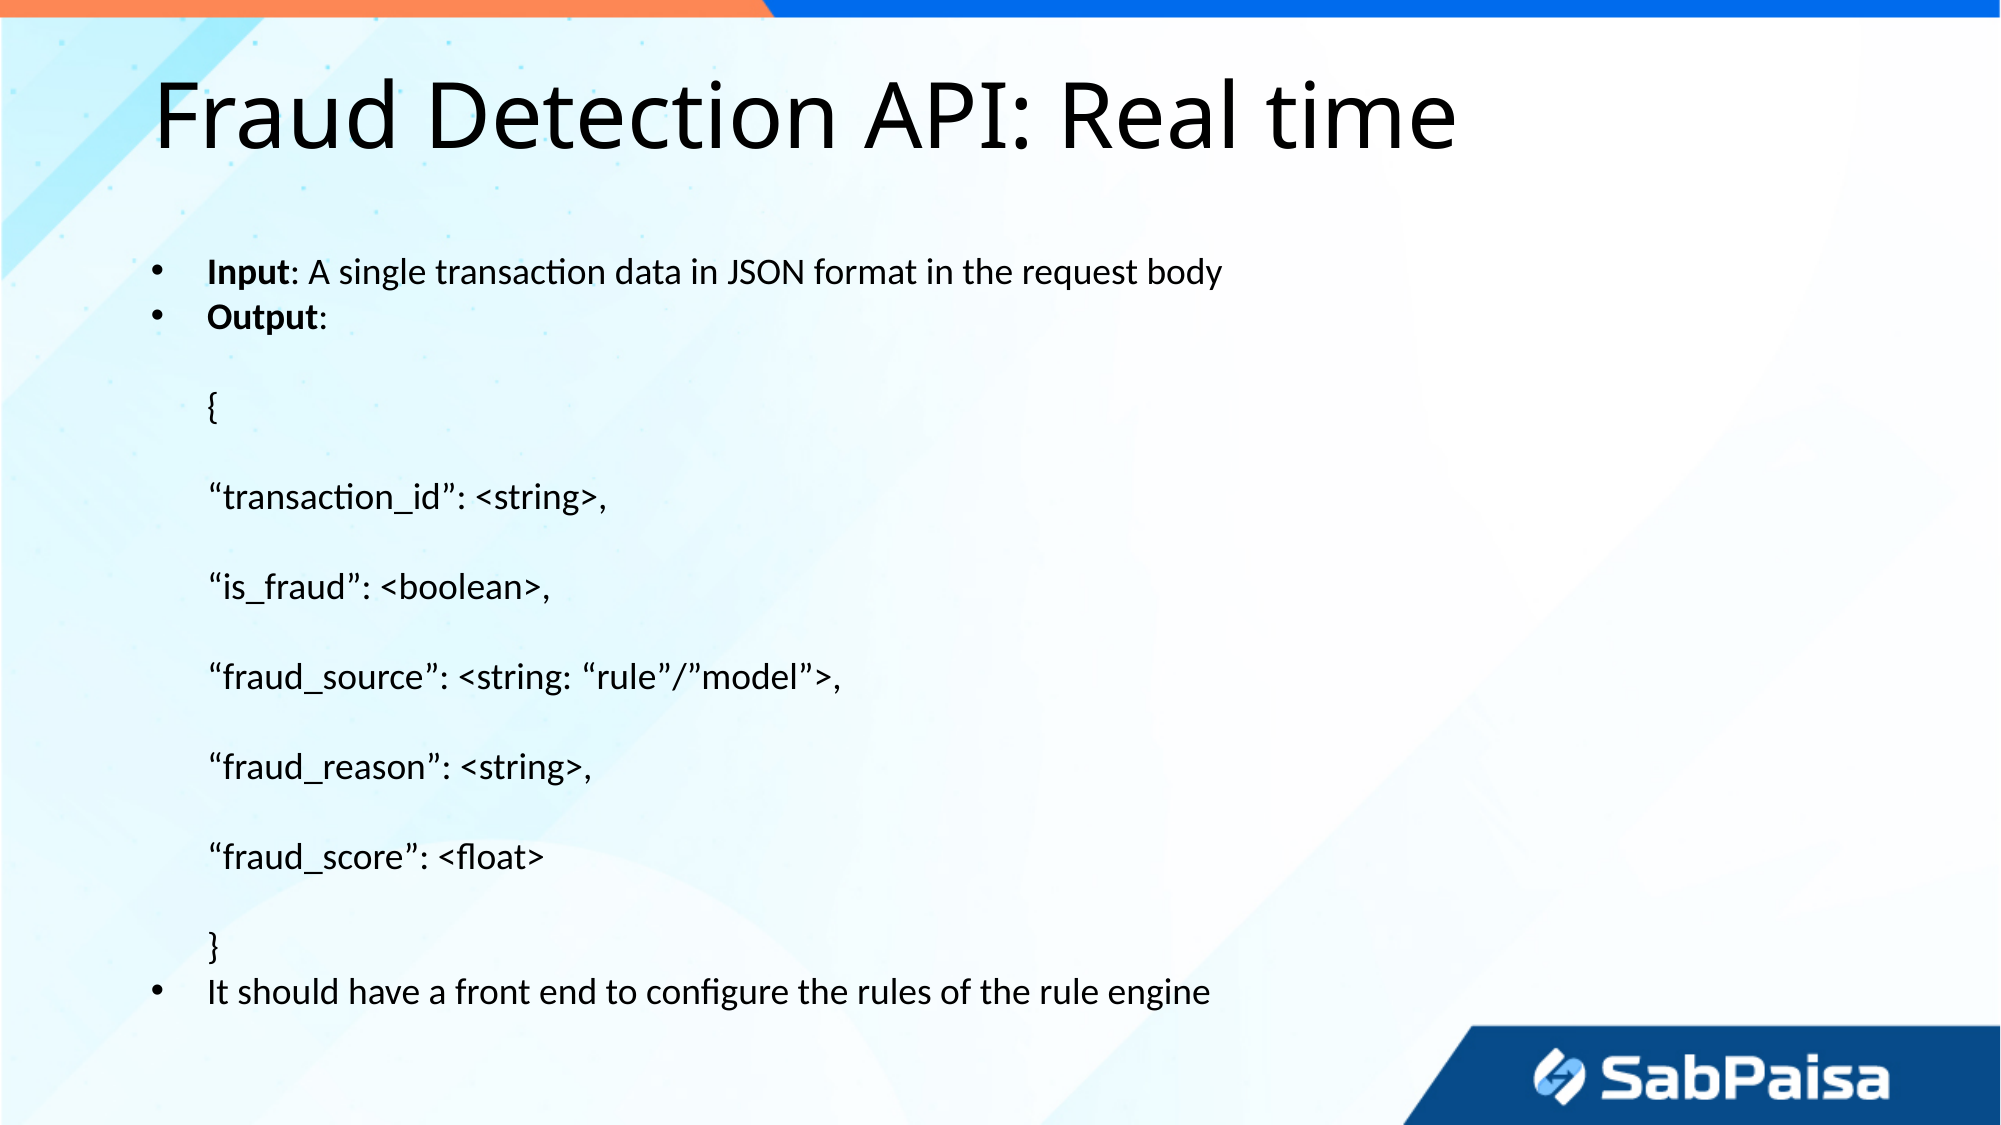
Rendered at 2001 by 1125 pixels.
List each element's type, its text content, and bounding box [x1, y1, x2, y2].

text_box Input: A single transaction data in JSON format in the request body Output: { “transaction_id”: <string>, “is_fraud”: <boolean>, “fraud_source”: <string: “rule”/”model”>, “fraud_reason”: <string>, “fraud_score”: <float> } It should have a front end to configure the rules of the rule engine [135, 239, 1961, 1065]
picture [0, 0, 2001, 1125]
title Fraud Detection API: Real time [137, 59, 1863, 239]
